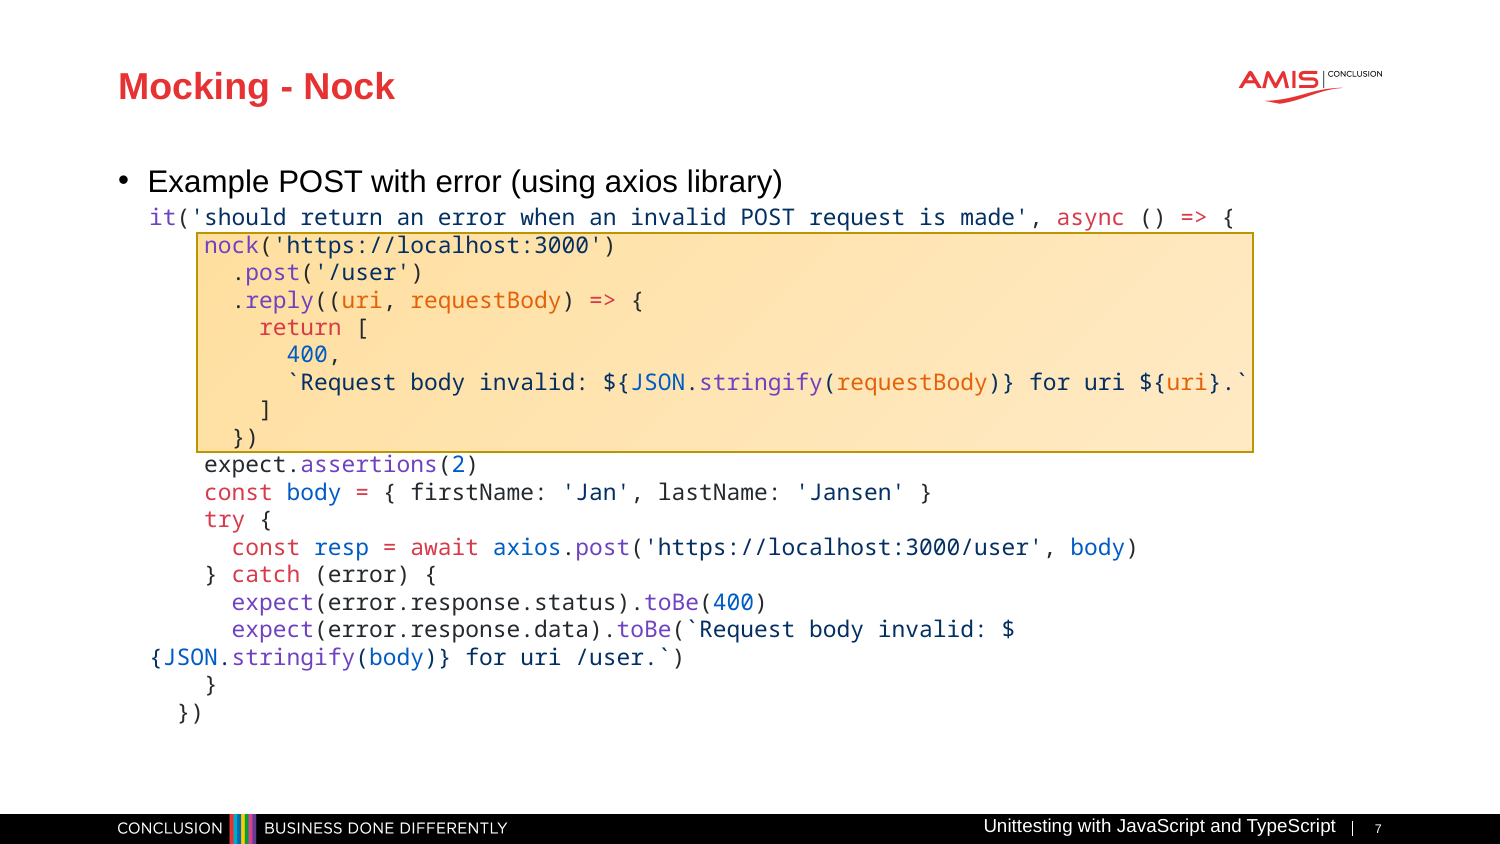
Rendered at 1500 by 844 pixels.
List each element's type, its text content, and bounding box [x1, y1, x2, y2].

title Mocking - Nock [118, 47, 1205, 130]
text_box Unittesting with JavaScript and TypeScript [877, 813, 1336, 837]
text_box it('should return an error when an invalid POST request is made', async () => { nock('https://localhost:3000') .post('/user') .reply((uri, requestBody) => { return [ 400, `Request body invalid: ${JSON.stringify(requestBody)} for uri ${uri}.` ] }) expect.assertions(2) const body = { firstName: 'Jan', lastName: 'Jansen' } try { const resp = await axios.post('https://localhost:3000/user', body) } catch (error) { expect(error.response.status).toBe(400) expect(error.response.data).toBe(`Request body invalid: ${JSON.stringify(body)} for uri /user.`) } }) [149, 202, 1413, 725]
slide_number 7 [1358, 820, 1382, 839]
picture [0, 814, 236, 844]
picture [1205, 59, 1388, 106]
list Example POST with error (using axios library) [118, 153, 1205, 213]
picture [239, 814, 1500, 844]
